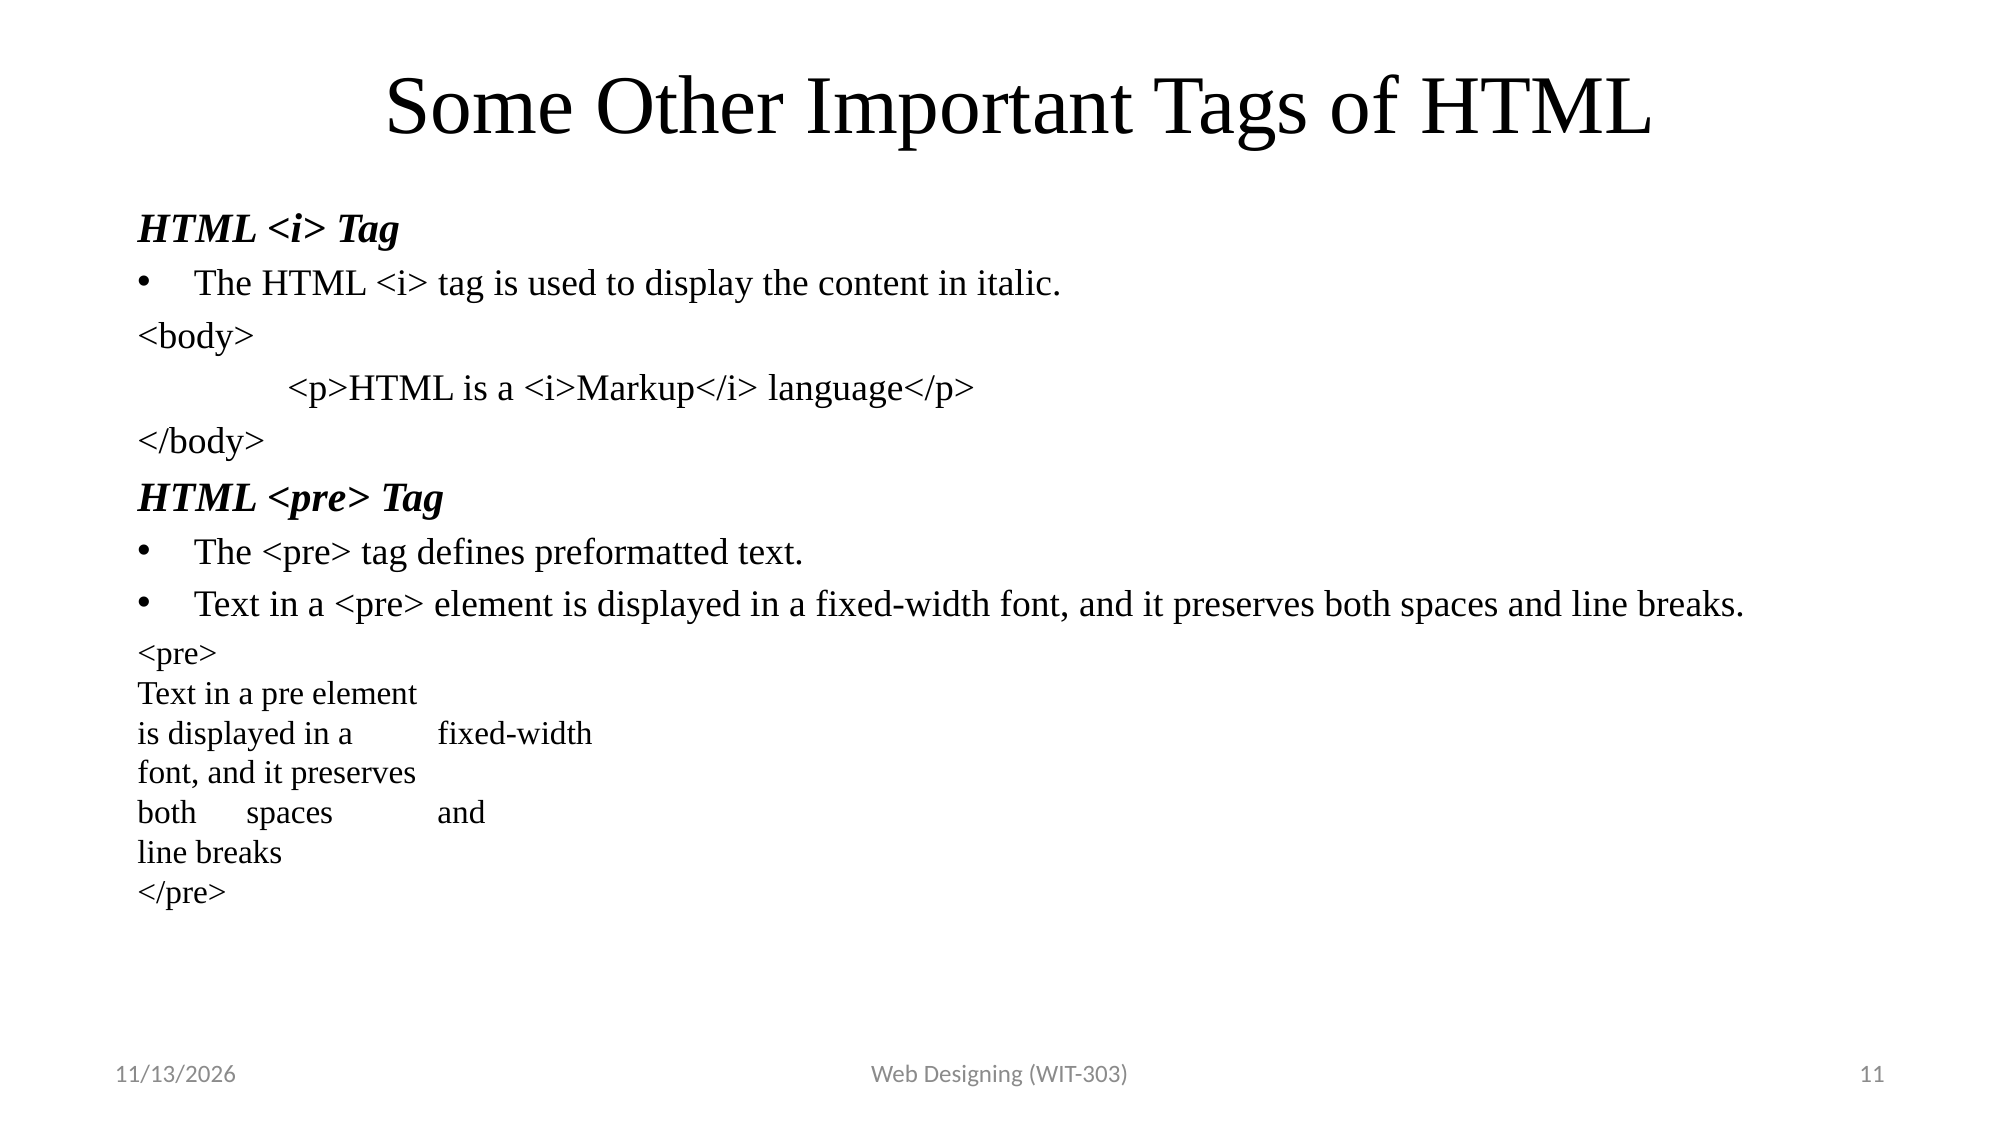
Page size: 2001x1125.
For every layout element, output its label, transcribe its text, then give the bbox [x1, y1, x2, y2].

list HTML <i> Tag The HTML <i> tag is used to display the content in italic. <body> <p>HTML is a <i>Markup</i> language</p> </body> HTML <pre> Tag The <pre> tag defines preformatted text. Text in a <pre> element is displayed in a fixed-width font, and it preserves both spaces and line breaks. <pre> Text in a pre element is displayed in a fixed-width font, and it preserves both spaces and line breaks </pre> [122, 193, 1863, 1043]
slide_number 11 [1433, 1042, 1900, 1103]
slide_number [99, 1042, 567, 1103]
title Some Other Important Tags of HTML [137, 0, 1863, 193]
footer Web Designing (WIT-303) [683, 1042, 1317, 1103]
